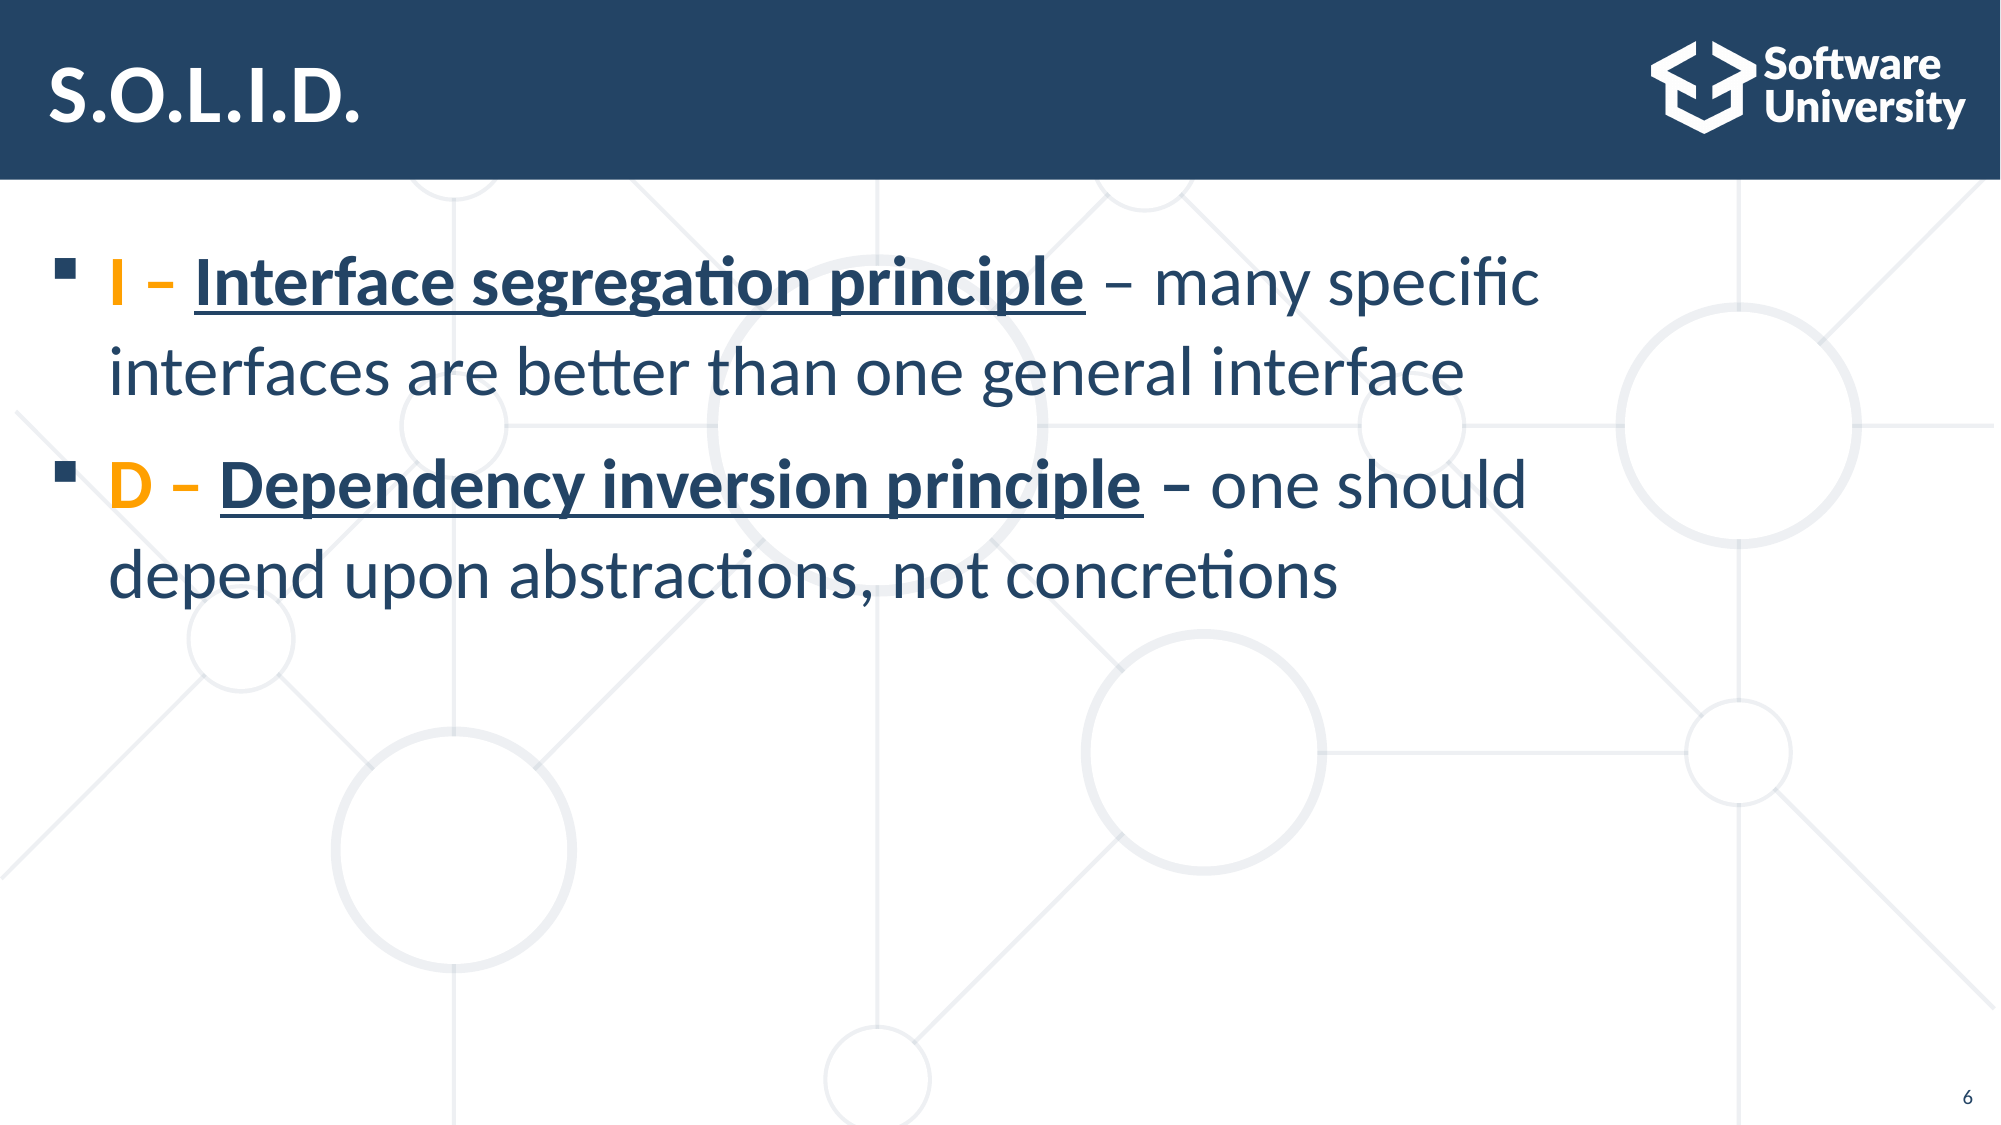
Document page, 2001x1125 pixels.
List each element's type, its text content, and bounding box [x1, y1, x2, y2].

title S.O.L.I.D. [31, 16, 1625, 162]
picture [1651, 41, 1966, 134]
slide_number 6 [1927, 1067, 1989, 1117]
list I – Interface segregation principle – many specific interfaces are better than one general interface D – Dependency inversion principle – one should depend upon abstractions, not concretions [31, 224, 1970, 1079]
